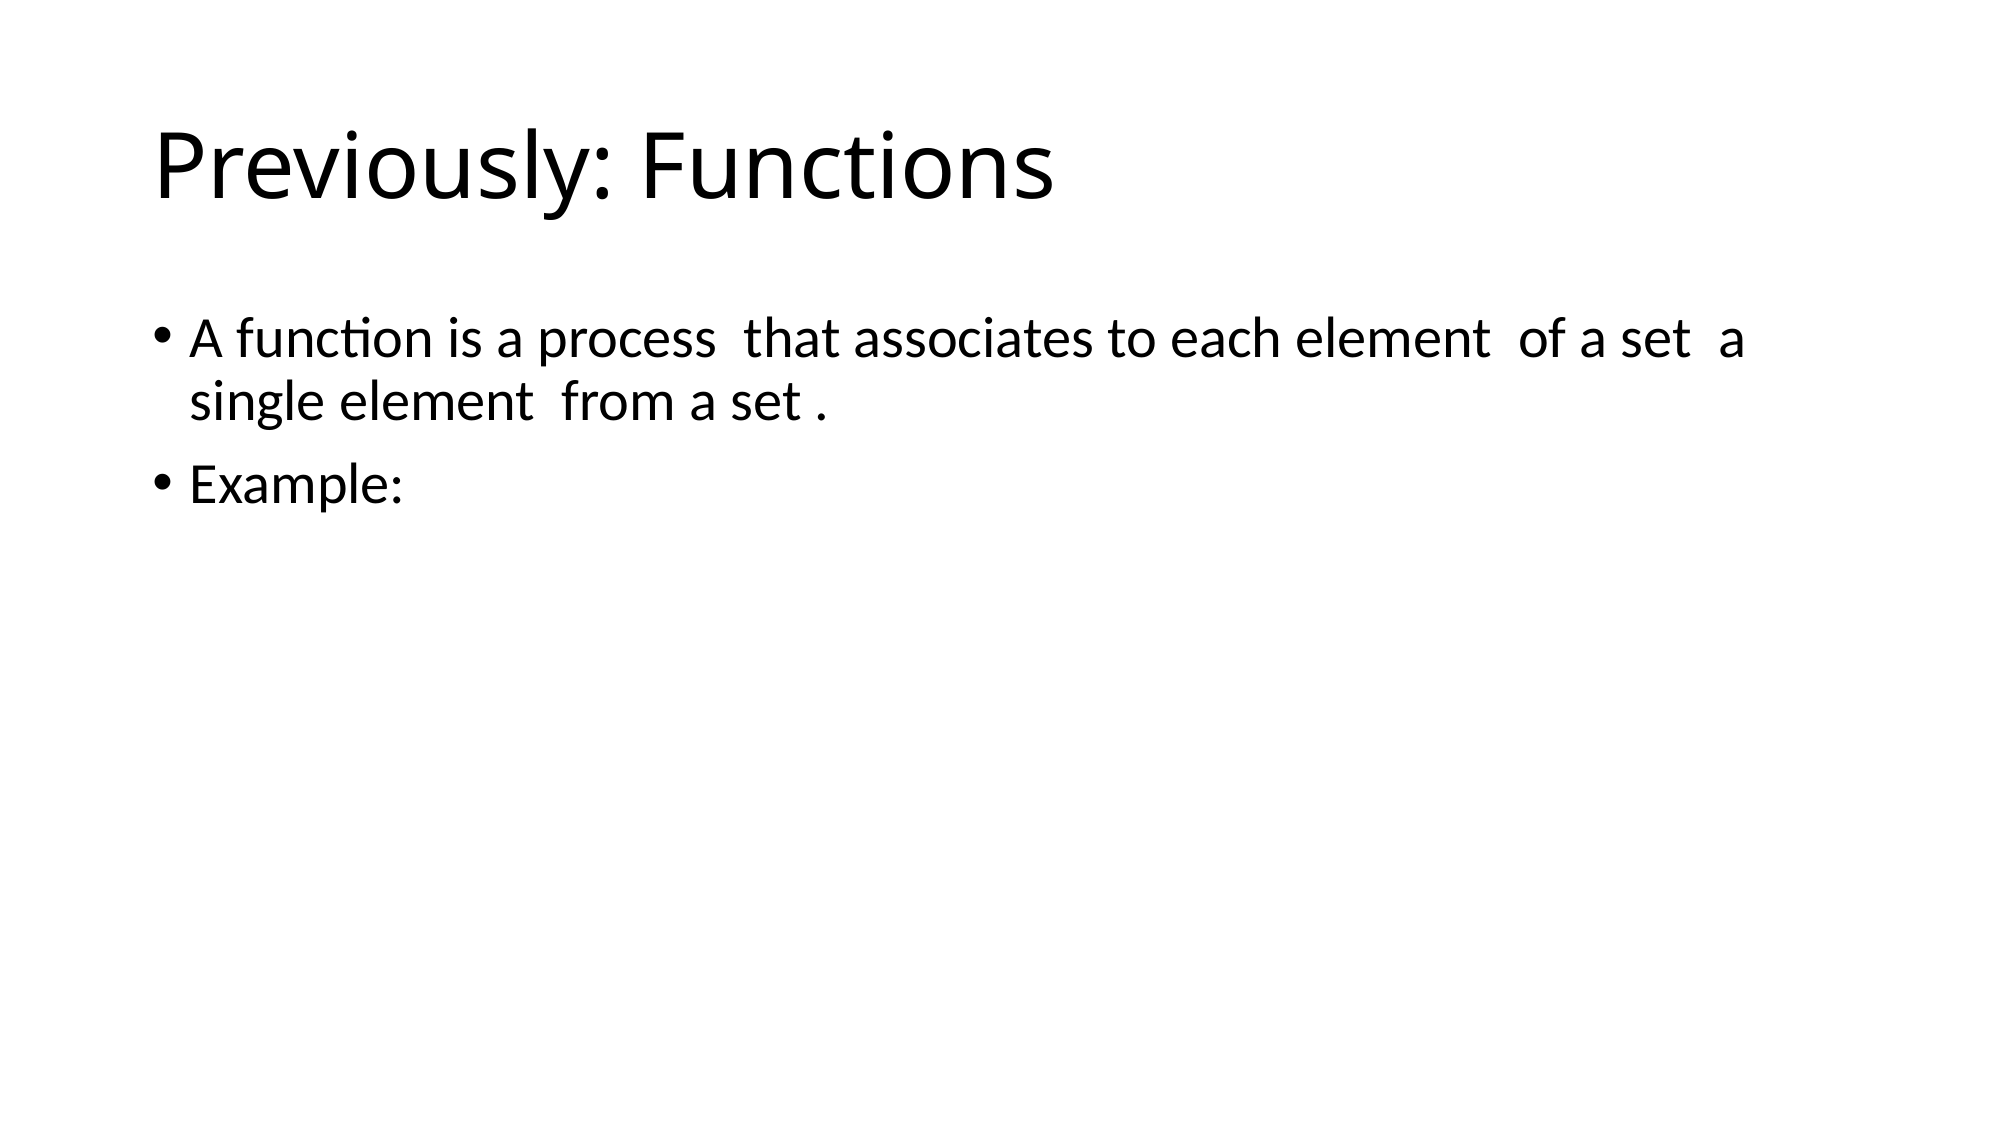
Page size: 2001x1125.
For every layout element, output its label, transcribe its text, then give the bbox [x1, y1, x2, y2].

title Previously: Functions [137, 59, 1863, 278]
